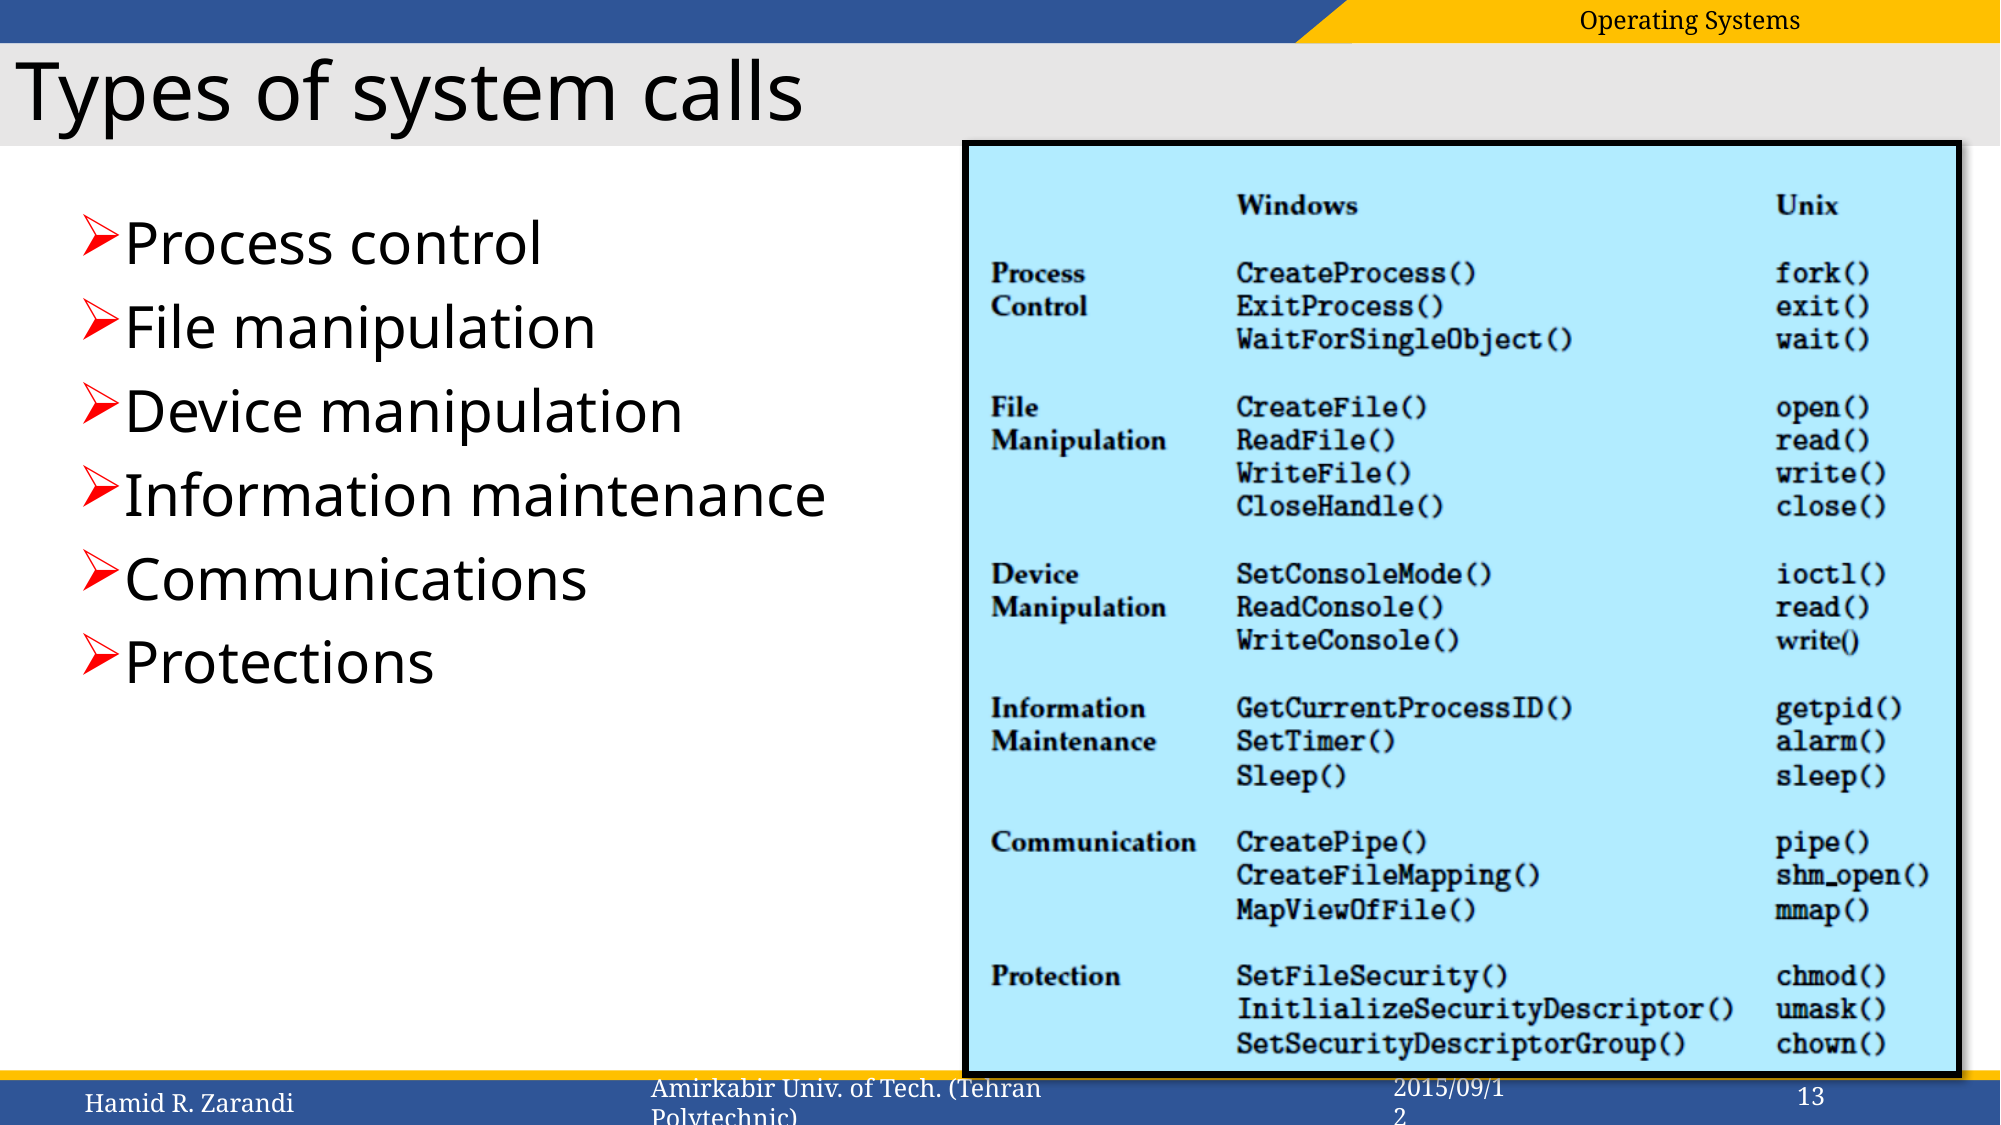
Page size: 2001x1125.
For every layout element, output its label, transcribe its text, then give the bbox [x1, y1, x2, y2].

list Process control File manipulation Device manipulation Information maintenance Communications Protections [63, 207, 961, 1014]
title Types of system calls [0, 43, 2000, 146]
picture [968, 146, 1957, 1072]
